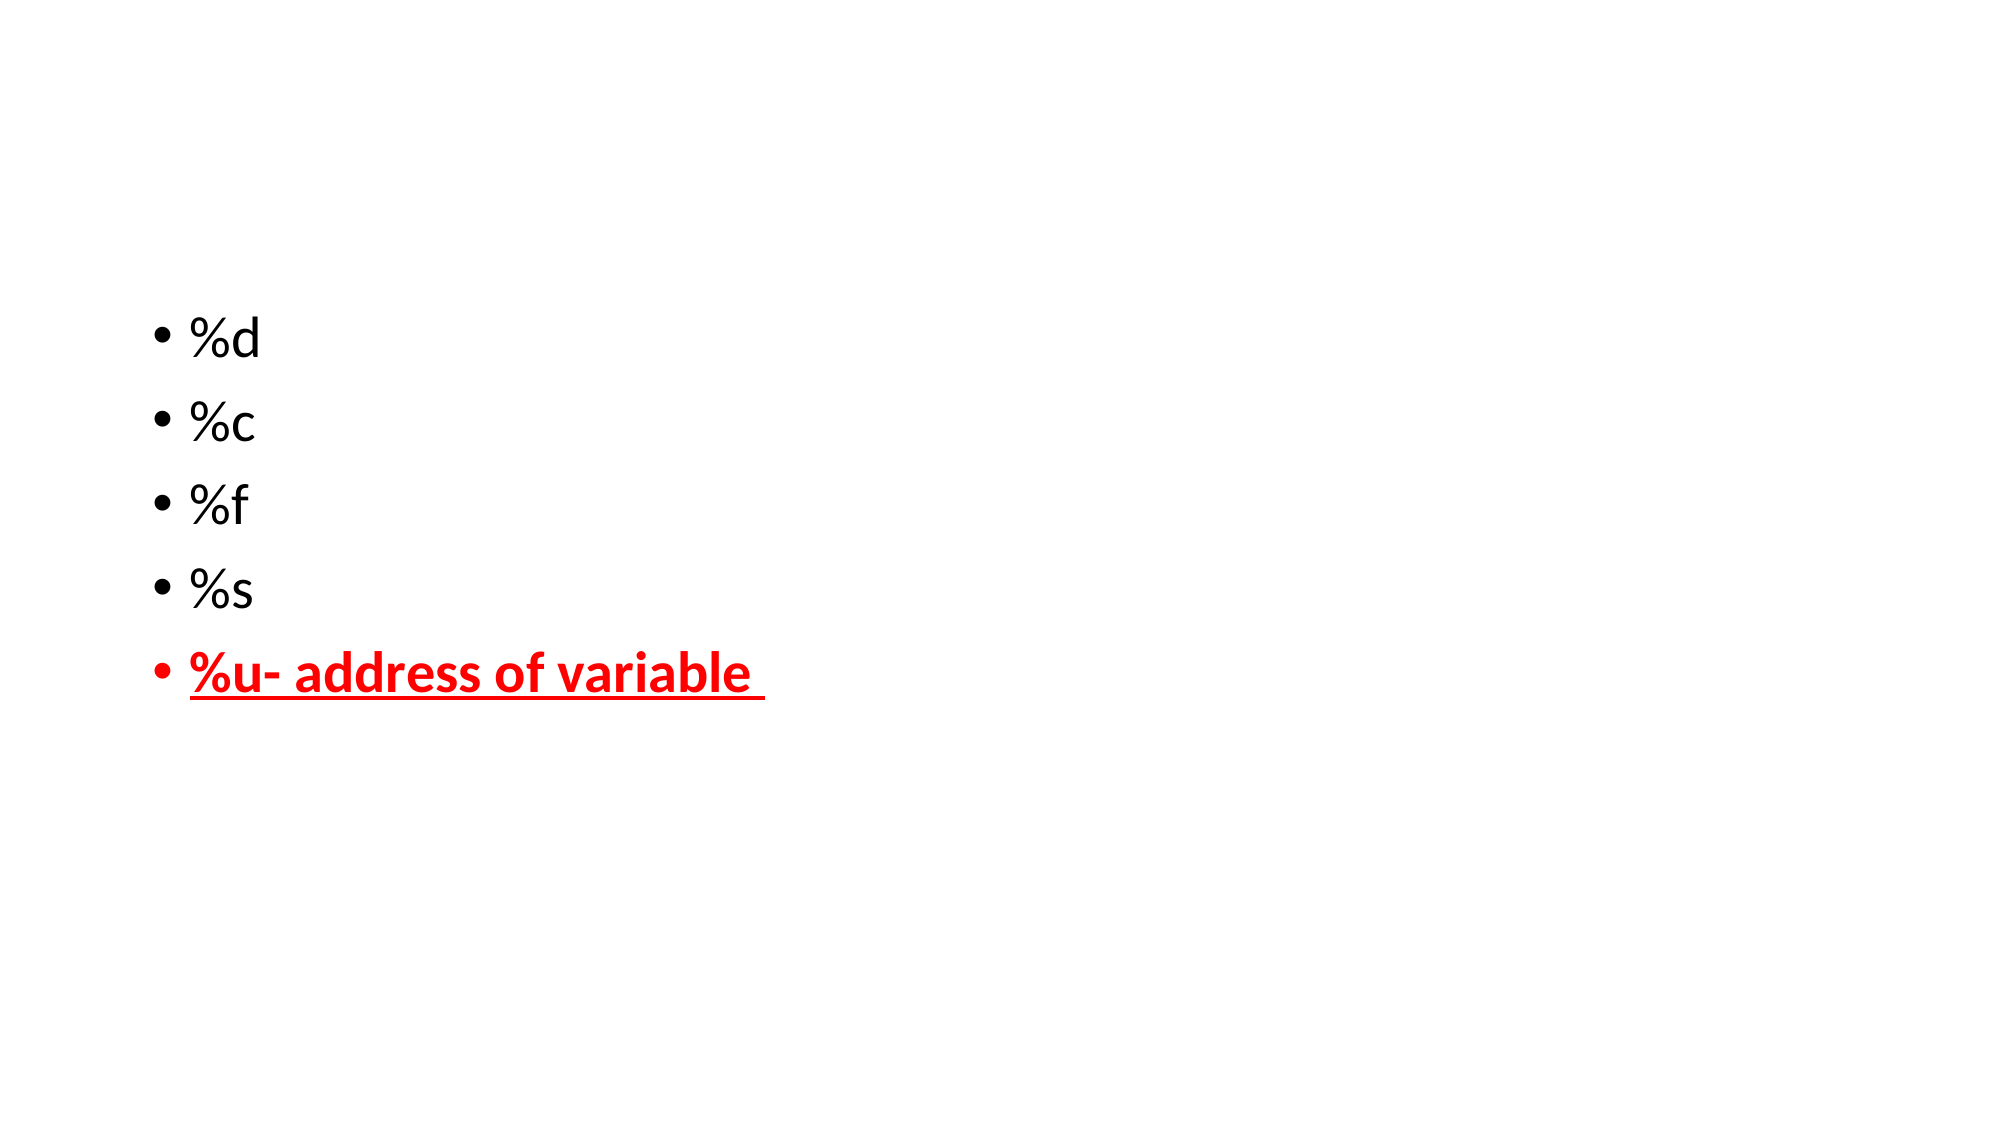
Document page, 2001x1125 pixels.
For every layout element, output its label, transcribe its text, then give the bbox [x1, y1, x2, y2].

list %d %c %f %s %u- address of variable [137, 299, 1863, 1014]
